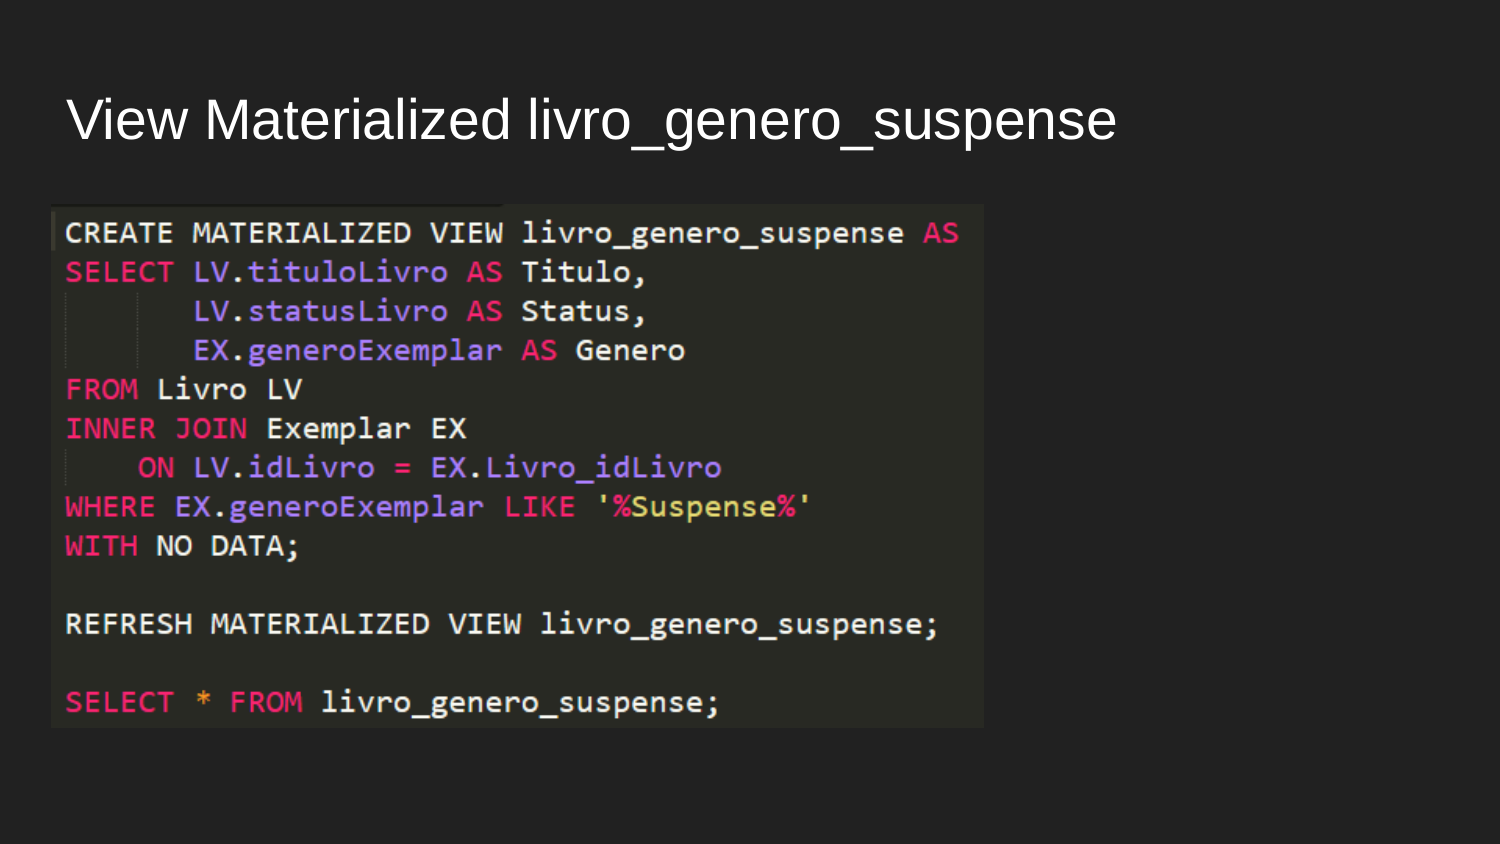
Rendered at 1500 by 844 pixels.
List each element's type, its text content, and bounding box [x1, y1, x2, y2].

picture [50, 204, 985, 729]
title View Materialized livro_genero_suspense [51, 72, 1449, 167]
